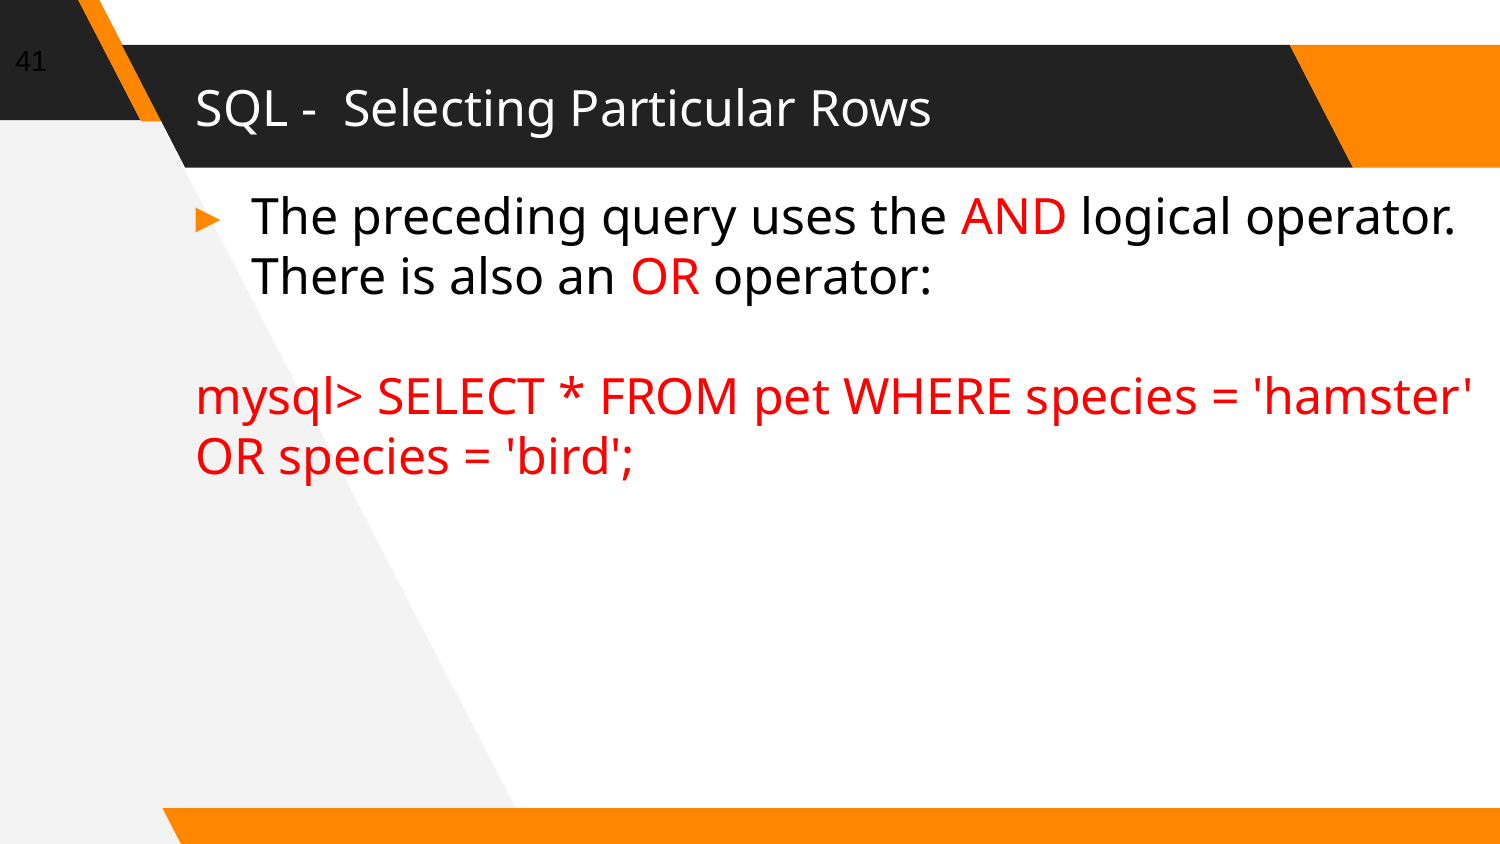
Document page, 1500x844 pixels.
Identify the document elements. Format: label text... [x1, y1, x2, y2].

list The preceding query uses the AND logical operator. There is also an OR operator: mysql> SELECT * FROM pet WHERE species = 'hamster' OR species = 'bird'; [180, 169, 1500, 774]
slide_number 41 [0, 0, 98, 121]
title SQL - Selecting Particular Rows [180, 44, 1424, 168]
